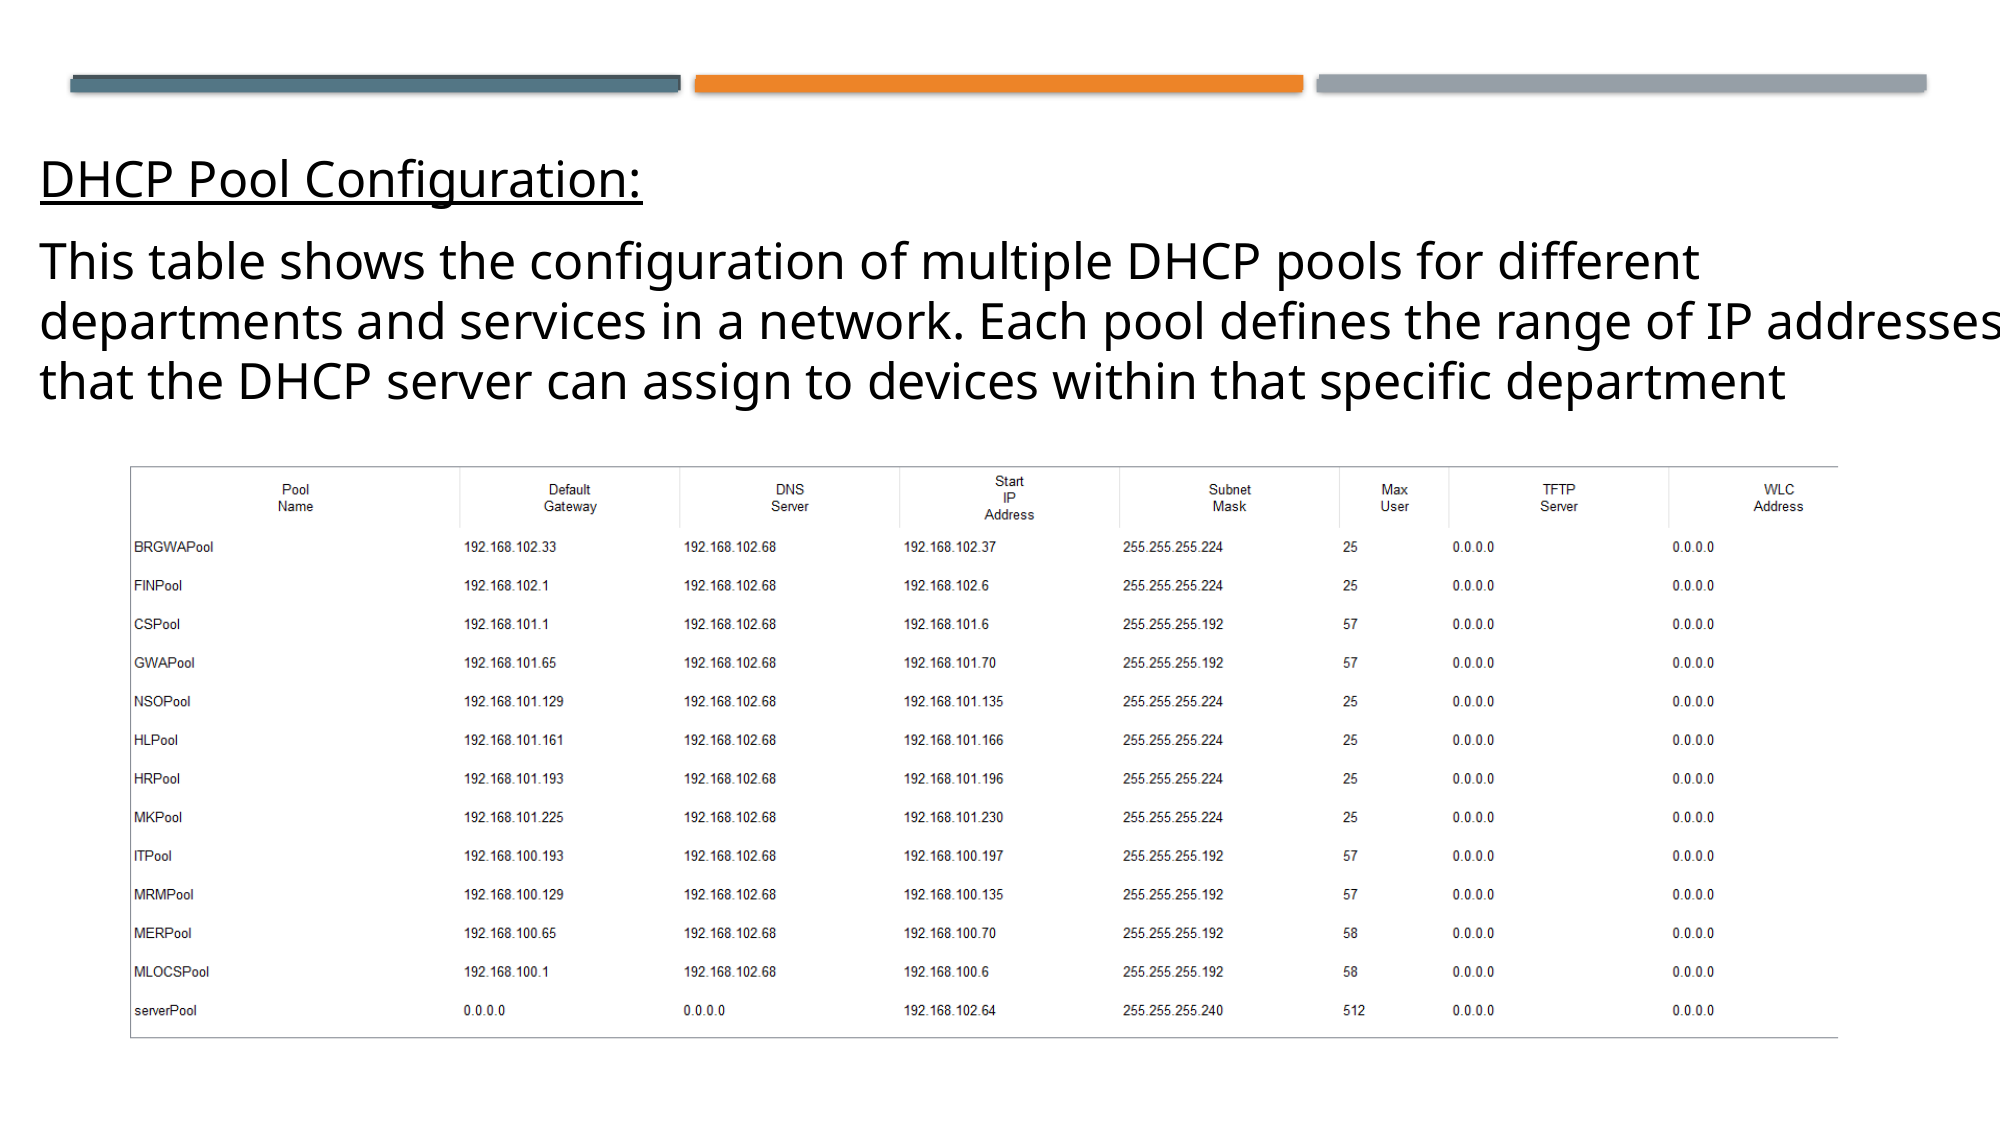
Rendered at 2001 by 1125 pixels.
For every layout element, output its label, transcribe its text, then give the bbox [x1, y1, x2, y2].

picture [115, 460, 1839, 1051]
list DHCP Pool Configuration: This table shows the configuration of multiple DHCP pools for different departments and services in a network. Each pool defines the range of IP addresses that the DHCP server can assign to devices within that specific department [24, 139, 2000, 1051]
